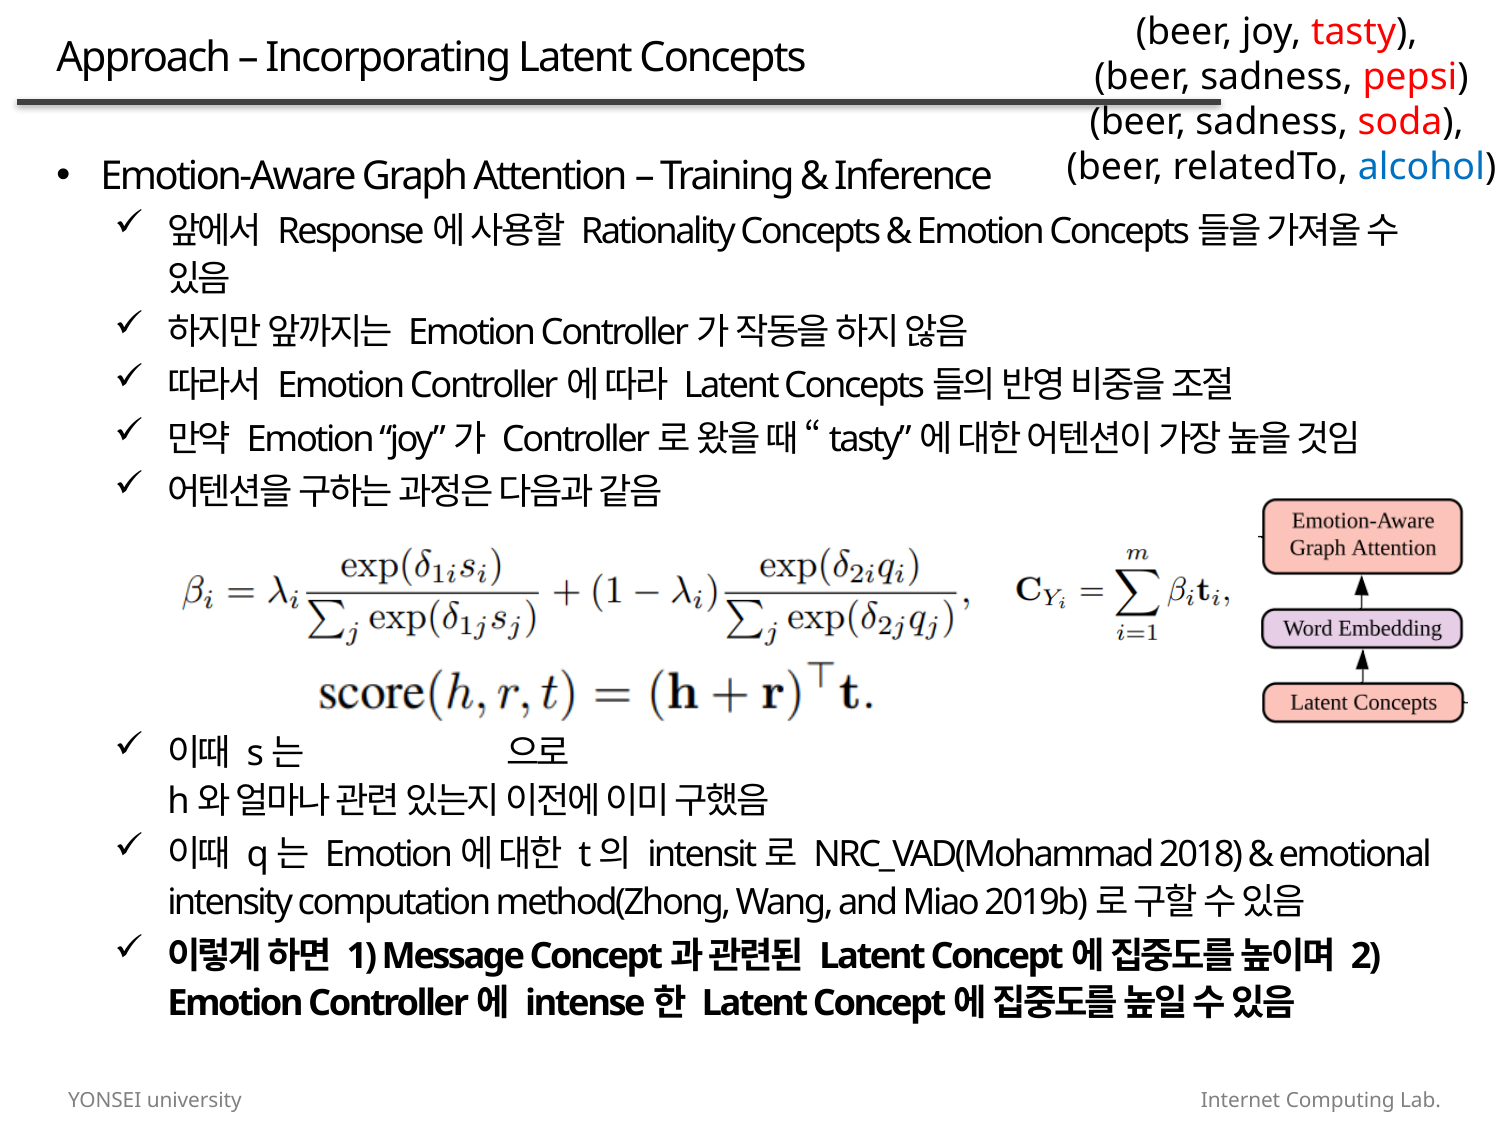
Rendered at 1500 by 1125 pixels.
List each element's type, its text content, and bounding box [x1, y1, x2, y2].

picture [1258, 491, 1468, 728]
picture [992, 543, 1241, 650]
text_box (beer, joy, tasty), (beer, sadness, pepsi) (beer, sadness, soda), (beer, relatedTo, alcohol) [442, 0, 1500, 240]
picture [171, 526, 975, 730]
title Approach – Incorporating Latent Concepts [41, 19, 442, 90]
list Emotion-Aware Graph Attention – Training & Inference 앞에서 Response에 사용할 Rationality Concepts & Emotion Concepts들을 가져올 수 있음 하지만 앞까지는 Emotion Controller가 작동을 하지 않음 따라서 Emotion Controller에 따라 Latent Concepts들의 반영 비중을 조절 만약 Emotion “joy”가 Controller로 왔을 때 “tasty”에 대한 어텐션이 가장 높을 것임 어텐션을 구하는 과정은 다음과 같음 이때 s는 으로 h와 얼마나 관련 있는지 이전에 이미 구했음 이때 q는 Emotion에 대한 t의 intensit로 NRC_VAD(Mohammad 2018) & emotional intensity computation method(Zhong, Wang, and Miao 2019b)로 구할 수 있음 이렇게 하면 1) Message Concept과 관련된 Latent Concept에 집중도를 높이며 2) Emotion Controller에 intense한 Latent Concept에 집중도를 높일 수 있음 [41, 137, 1459, 1083]
